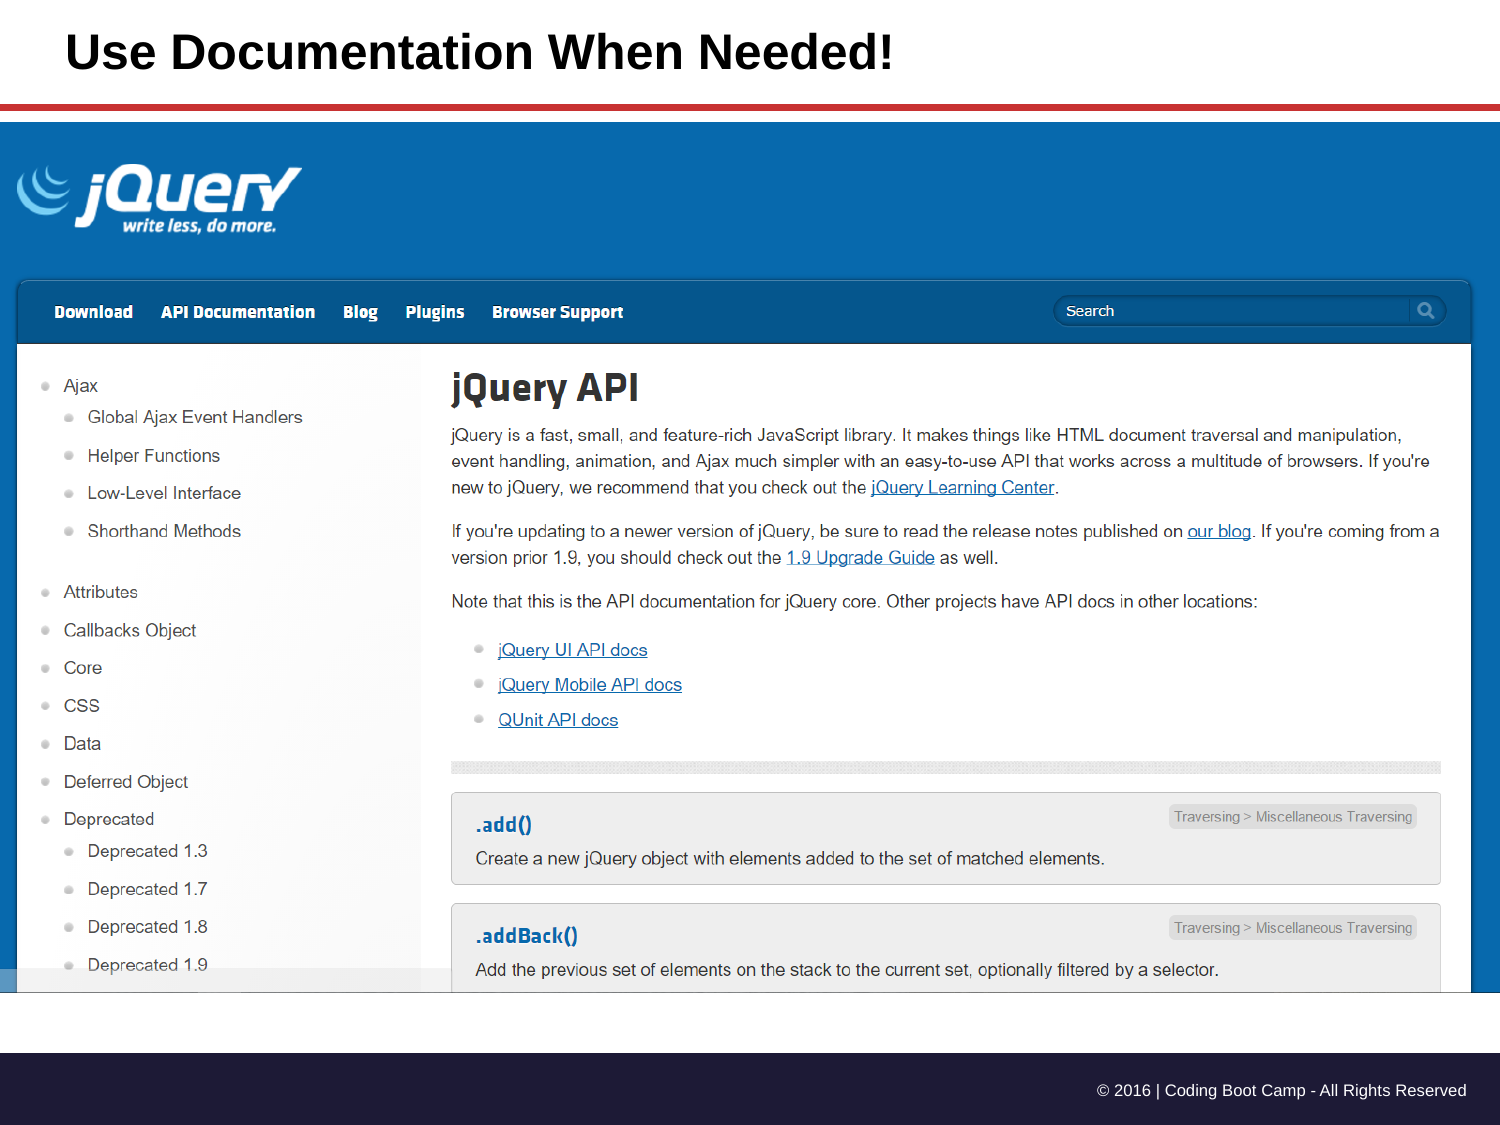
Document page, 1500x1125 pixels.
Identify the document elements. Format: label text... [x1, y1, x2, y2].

picture [0, 122, 1500, 993]
title Use Documentation When Needed! [50, 0, 948, 108]
